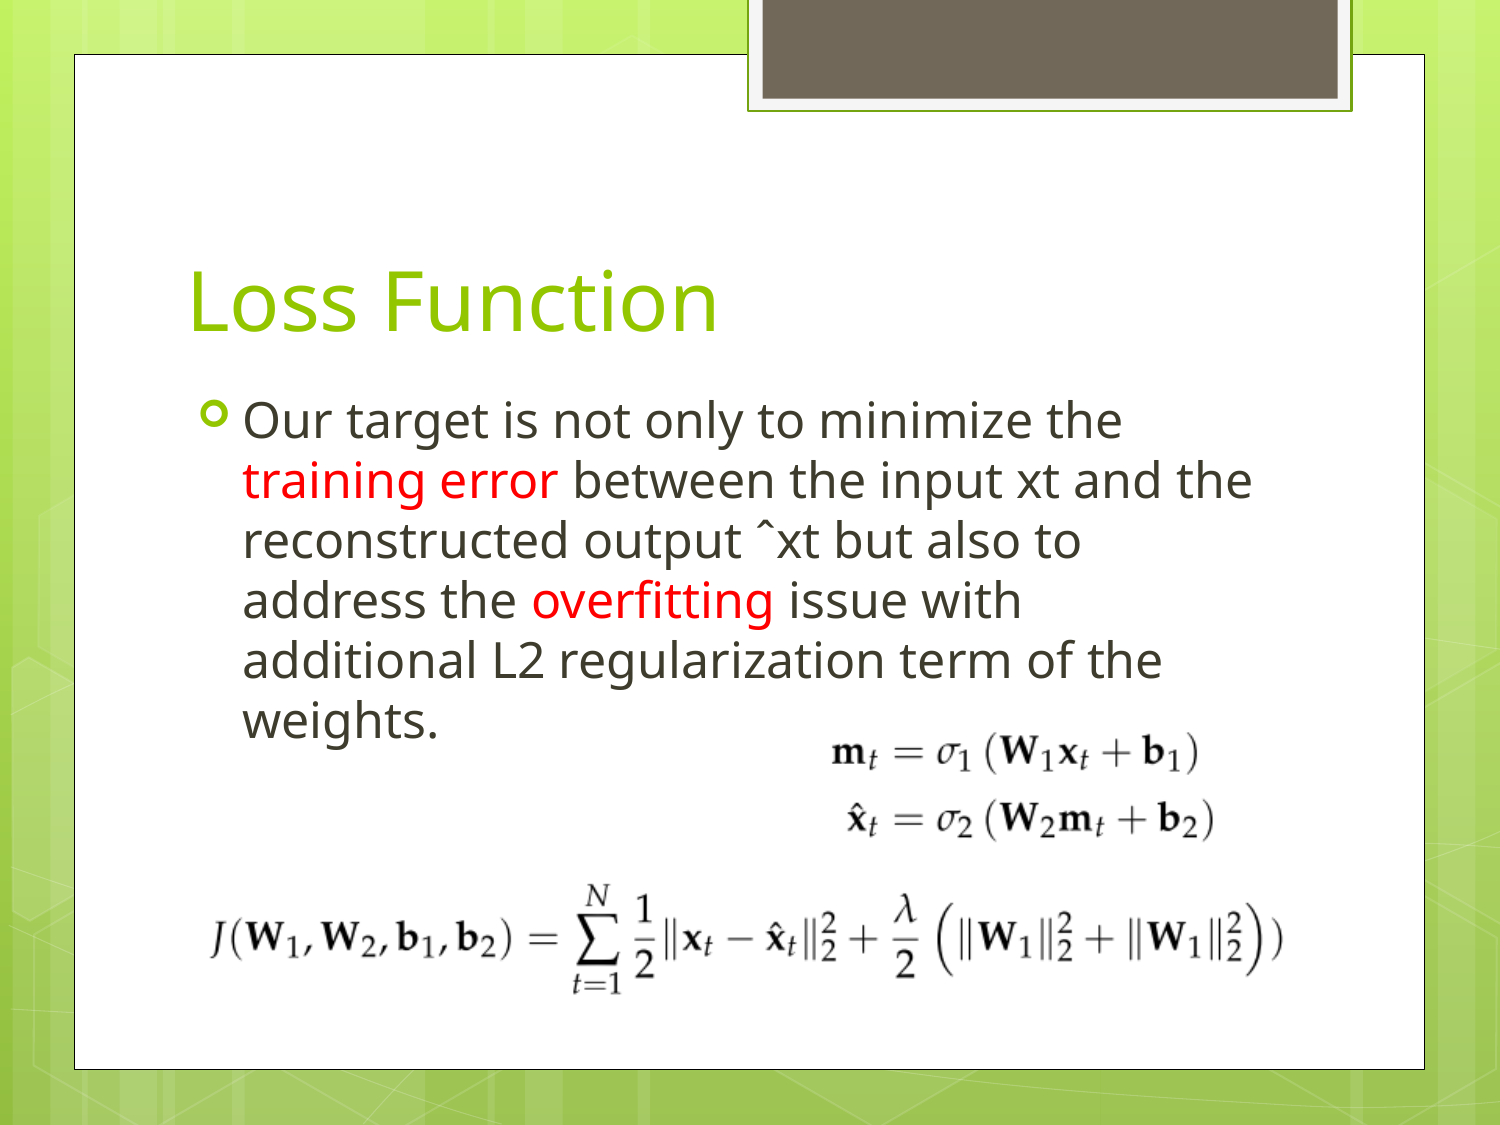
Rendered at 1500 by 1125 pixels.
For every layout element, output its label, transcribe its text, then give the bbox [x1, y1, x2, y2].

list Our target is not only to minimize the training error between the input xt and the reconstructed output ˆxt but also to address the overfitting issue with additional L2 regularization term of the weights. [171, 381, 1283, 957]
title Loss Function [171, 168, 1324, 357]
picture [808, 716, 1255, 858]
picture [182, 878, 1356, 1012]
